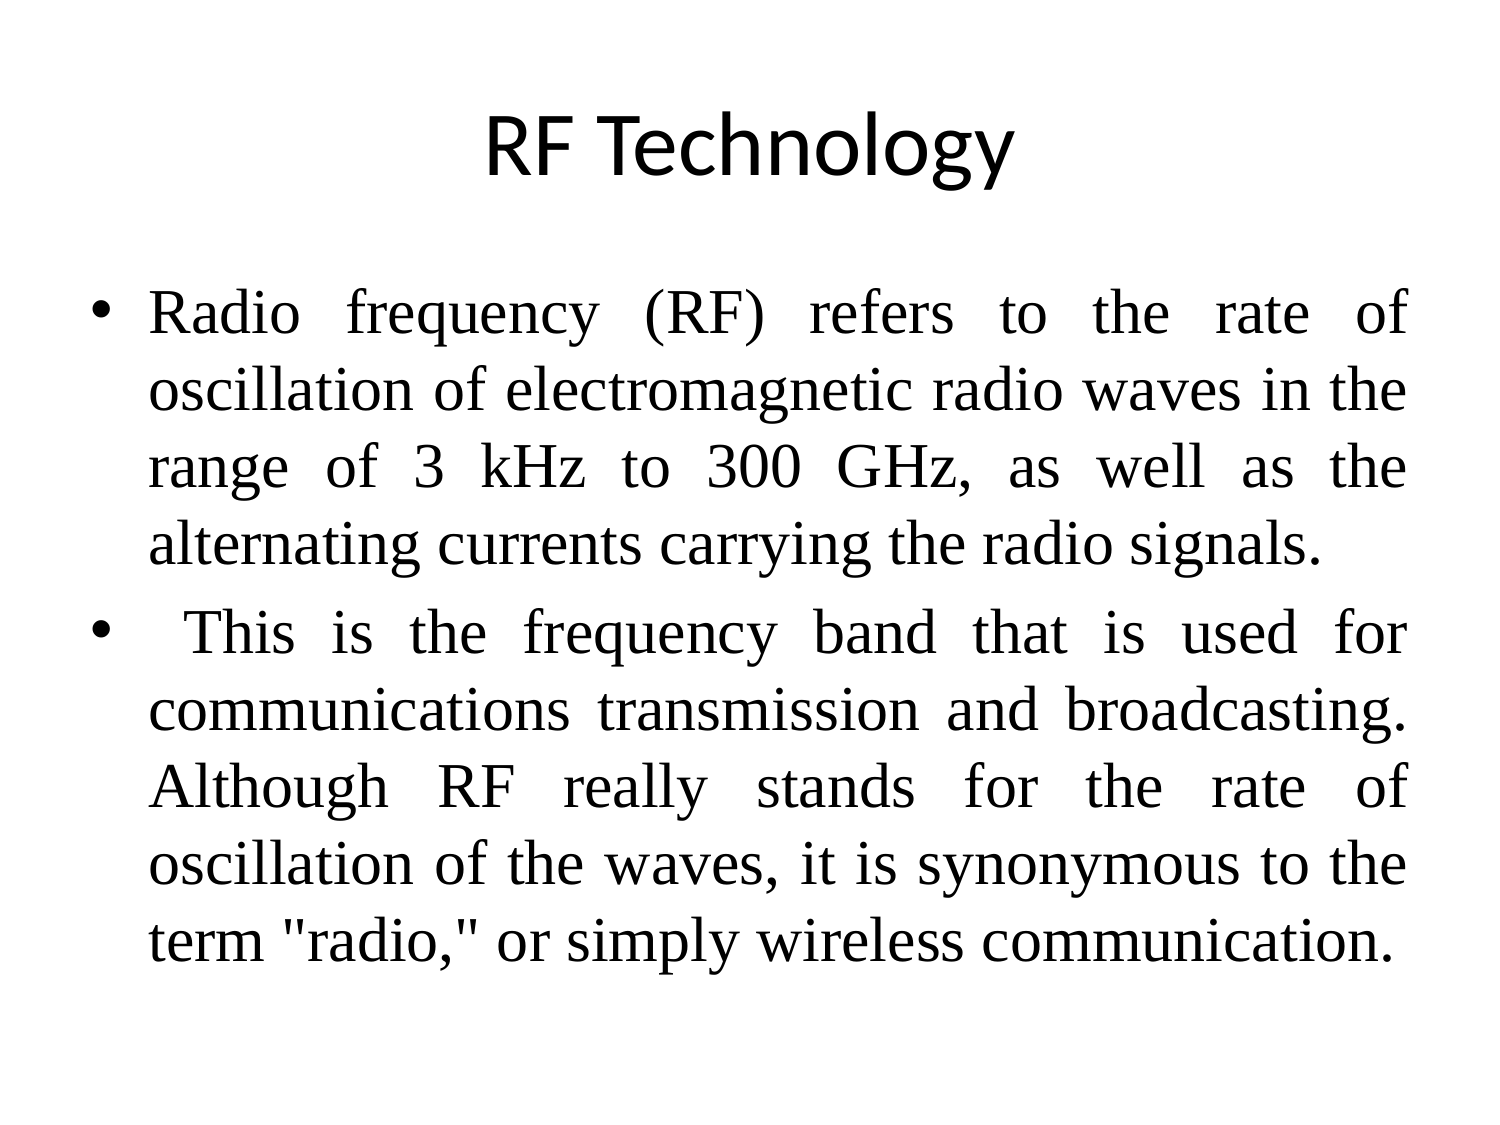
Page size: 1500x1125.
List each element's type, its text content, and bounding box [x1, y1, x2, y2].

list Radio frequency (RF) refers to the rate of oscillation of electromagnetic radio waves in the range of 3 kHz to 300 GHz, as well as the alternating currents carrying the radio signals. This is the frequency band that is used for communications transmission and broadcasting. Although RF really stands for the rate of oscillation of the waves, it is synonymous to the term "radio," or simply wireless communication. [75, 262, 1425, 1005]
title RF Technology [75, 45, 1425, 233]
